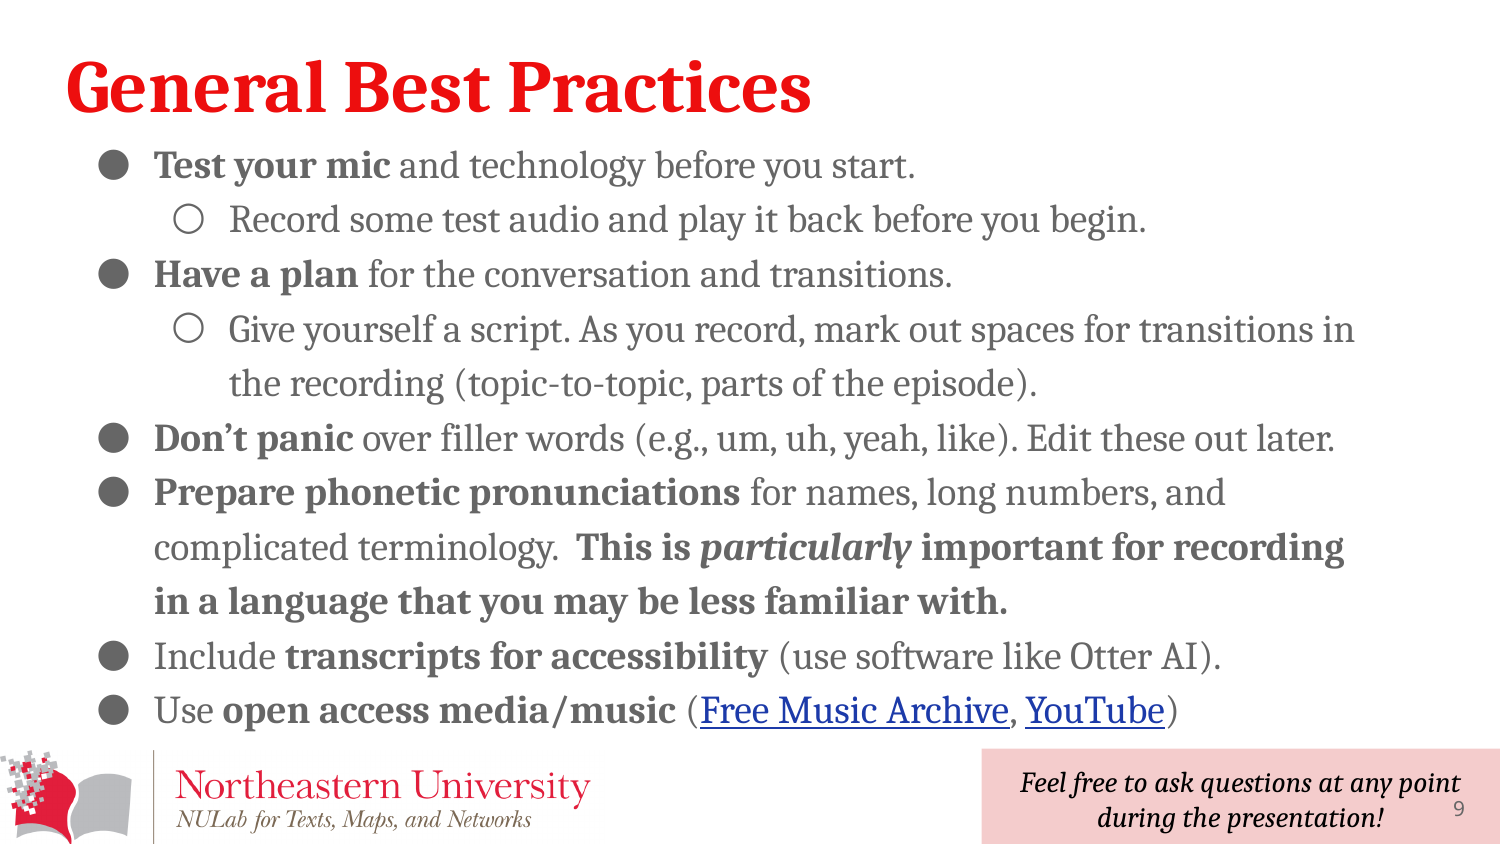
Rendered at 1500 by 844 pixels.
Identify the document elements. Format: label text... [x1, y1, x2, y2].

title General Best Practices [51, 22, 1449, 117]
list Test your mic and technology before you start. Record some test audio and play it back before you begin. Have a plan for the conversation and transitions. Give yourself a script. As you record, mark out spaces for transitions in the recording (topic-to-topic, parts of the episode). Don’t panic over filler words (e.g., um, uh, yeah, like). Edit these out later. Prepare phonetic pronunciations for names, long numbers, and complicated terminology. This is particularly important for recording in a language that you may be less familiar with. Include transcripts for accessibility (use software like Otter AI). Use open access media/music (Free Music Archive, YouTube) [63, 116, 1405, 719]
picture [0, 750, 605, 844]
slide_number ‹#› [1389, 777, 1480, 842]
